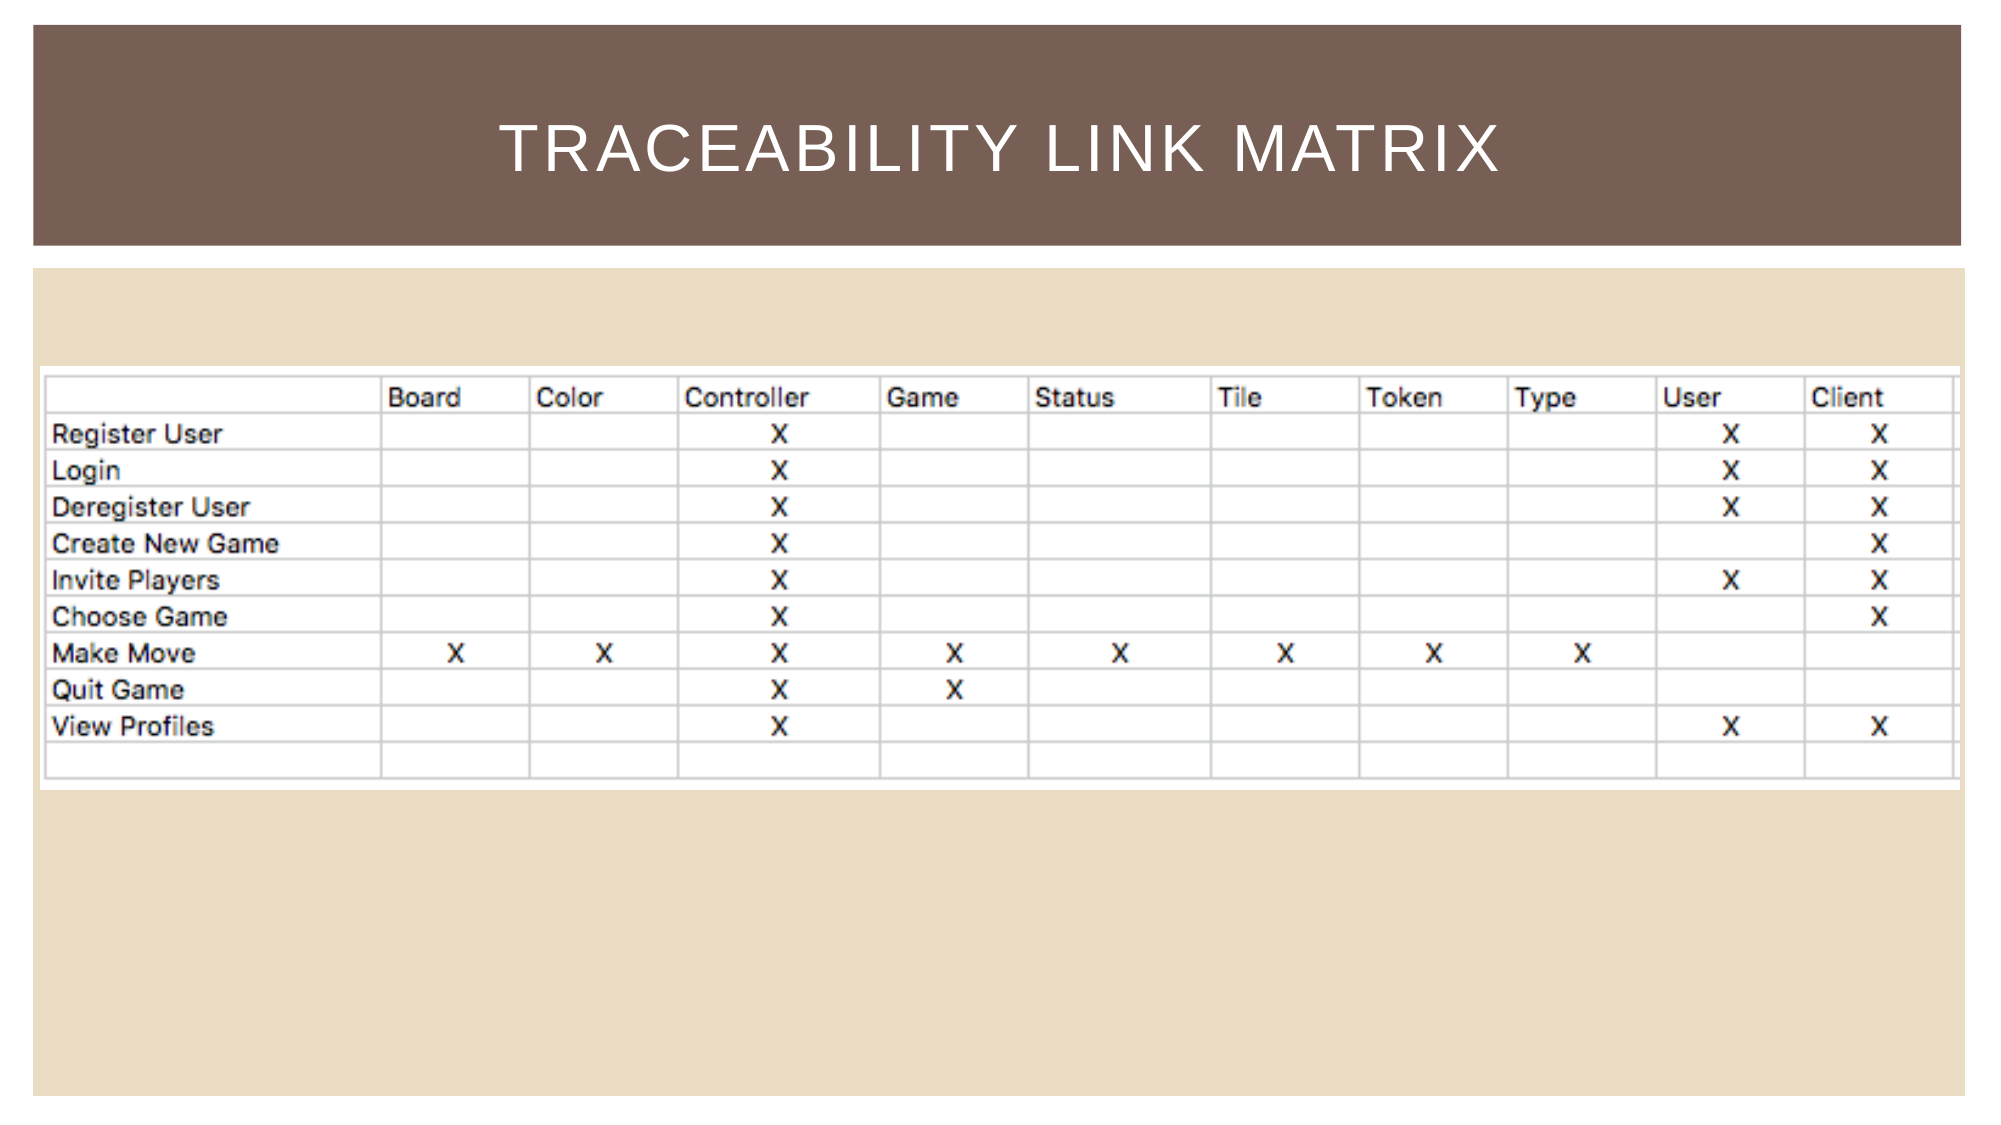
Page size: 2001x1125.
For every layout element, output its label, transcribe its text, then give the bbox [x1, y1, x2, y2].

picture [40, 366, 1960, 790]
title Traceability Link Matrix [83, 58, 1917, 232]
